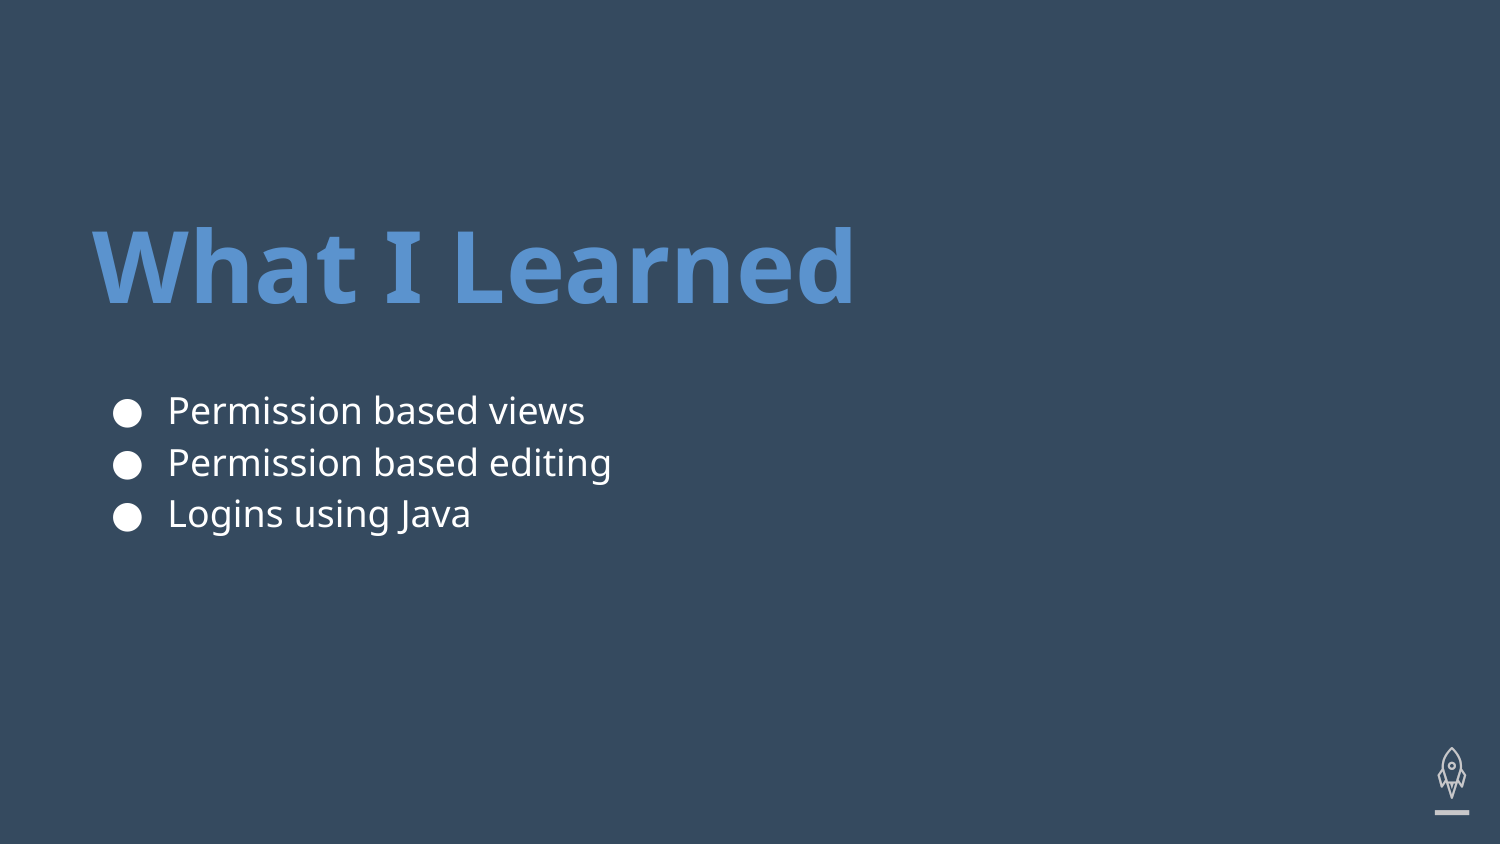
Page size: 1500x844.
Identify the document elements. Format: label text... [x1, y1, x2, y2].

list Permission based views Permission based editing Logins using Java [77, 365, 1427, 760]
picture [1410, 739, 1494, 823]
title What I Learned [77, 121, 1427, 339]
